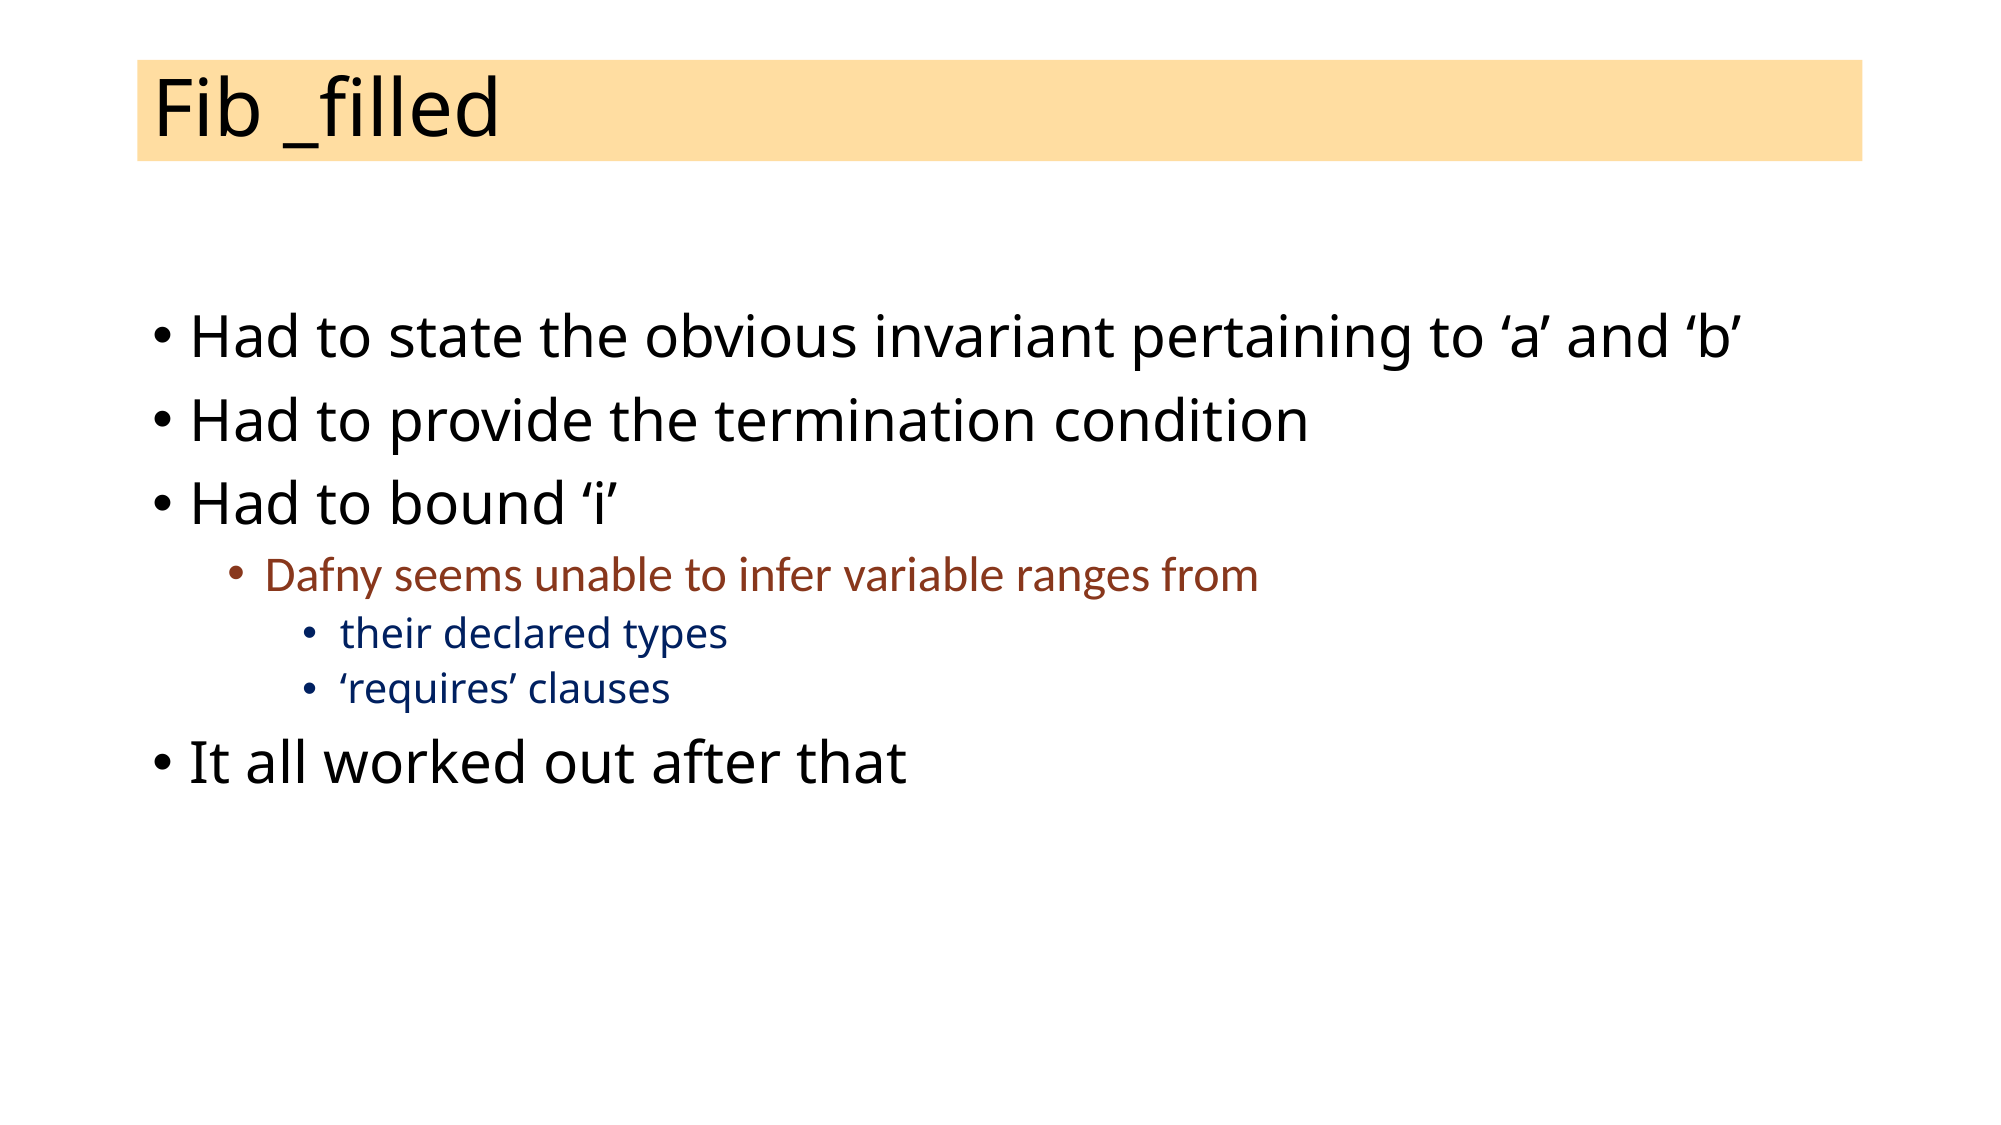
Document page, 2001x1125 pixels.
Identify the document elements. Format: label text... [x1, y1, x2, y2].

list Had to state the obvious invariant pertaining to ‘a’ and ‘b’ Had to provide the termination condition Had to bound ‘i’ Dafny seems unable to infer variable ranges from their declared types ‘requires’ clauses It all worked out after that [137, 299, 1863, 1014]
title Fib _filled [137, 59, 1863, 162]
